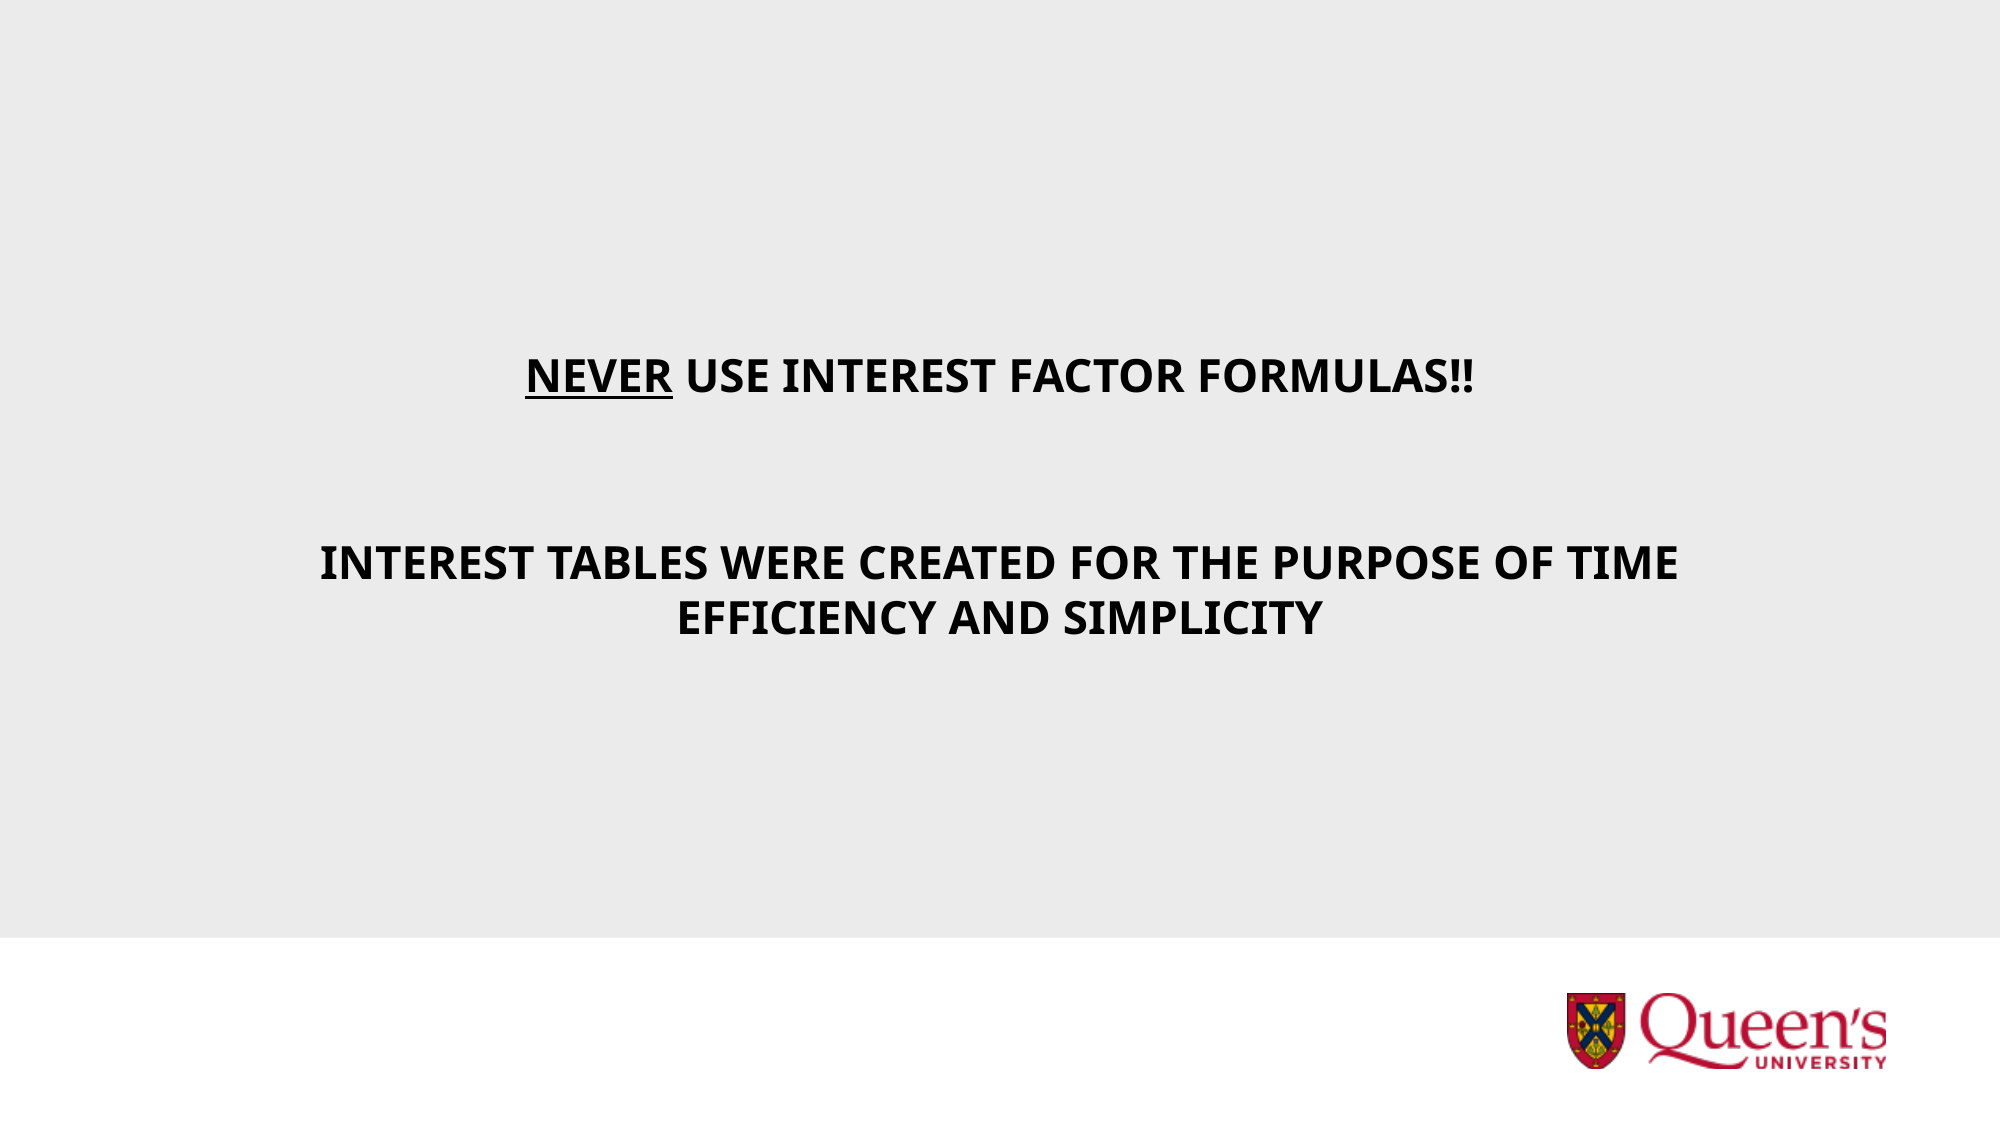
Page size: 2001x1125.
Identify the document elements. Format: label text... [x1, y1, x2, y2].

list NEVER USE INTEREST FACTOR FORMULAS!! INTEREST TABLES WERE CREATED FOR THE PURPOSE OF TIME EFFICIENCY AND SIMPLICITY [248, 137, 1752, 825]
